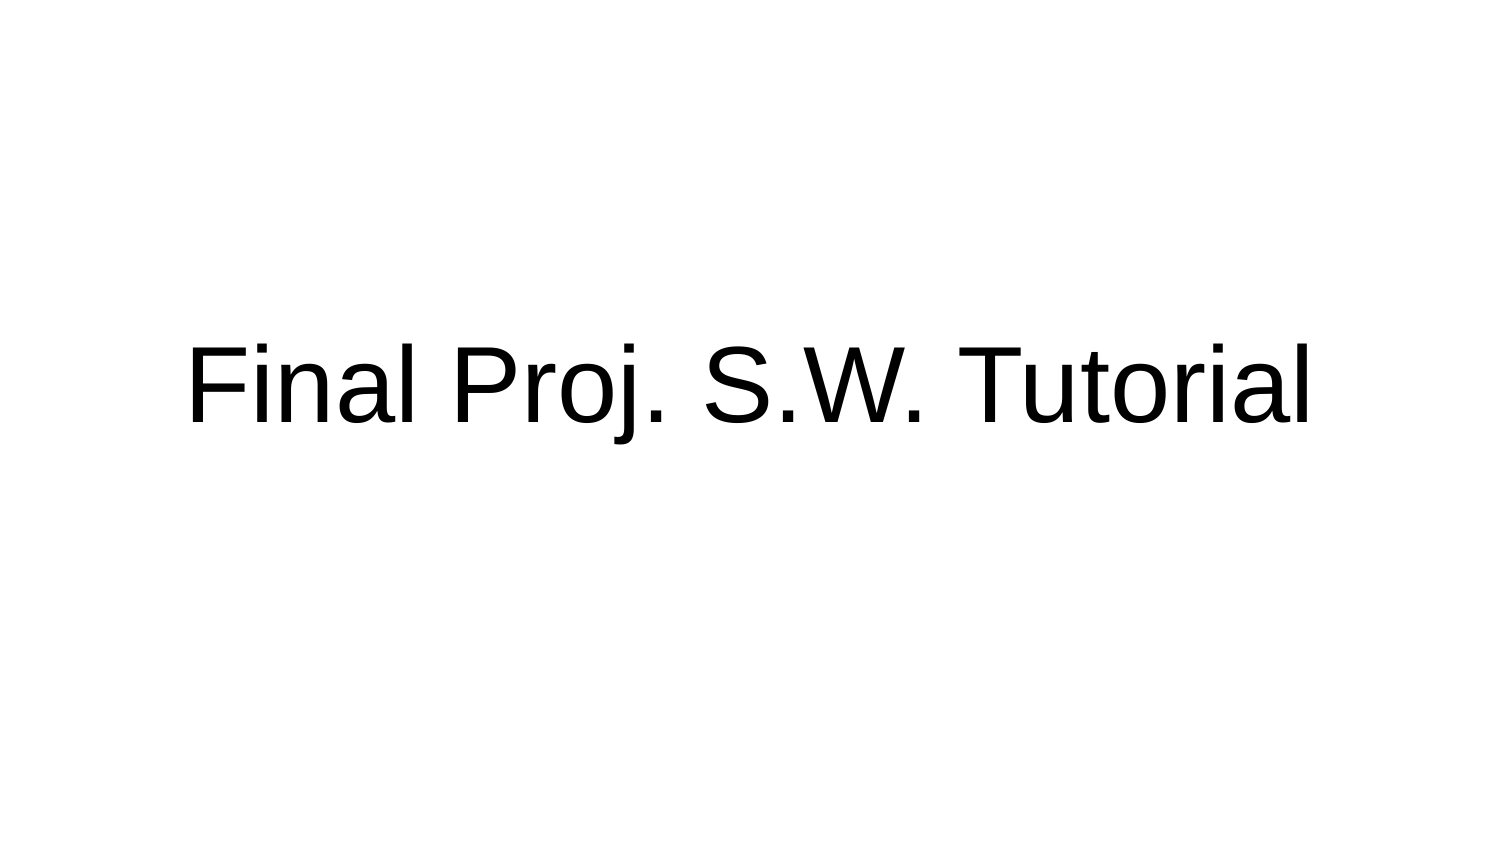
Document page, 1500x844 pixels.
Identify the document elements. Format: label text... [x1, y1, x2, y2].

title Final Proj. S.W. Tutorial [51, 122, 1449, 459]
